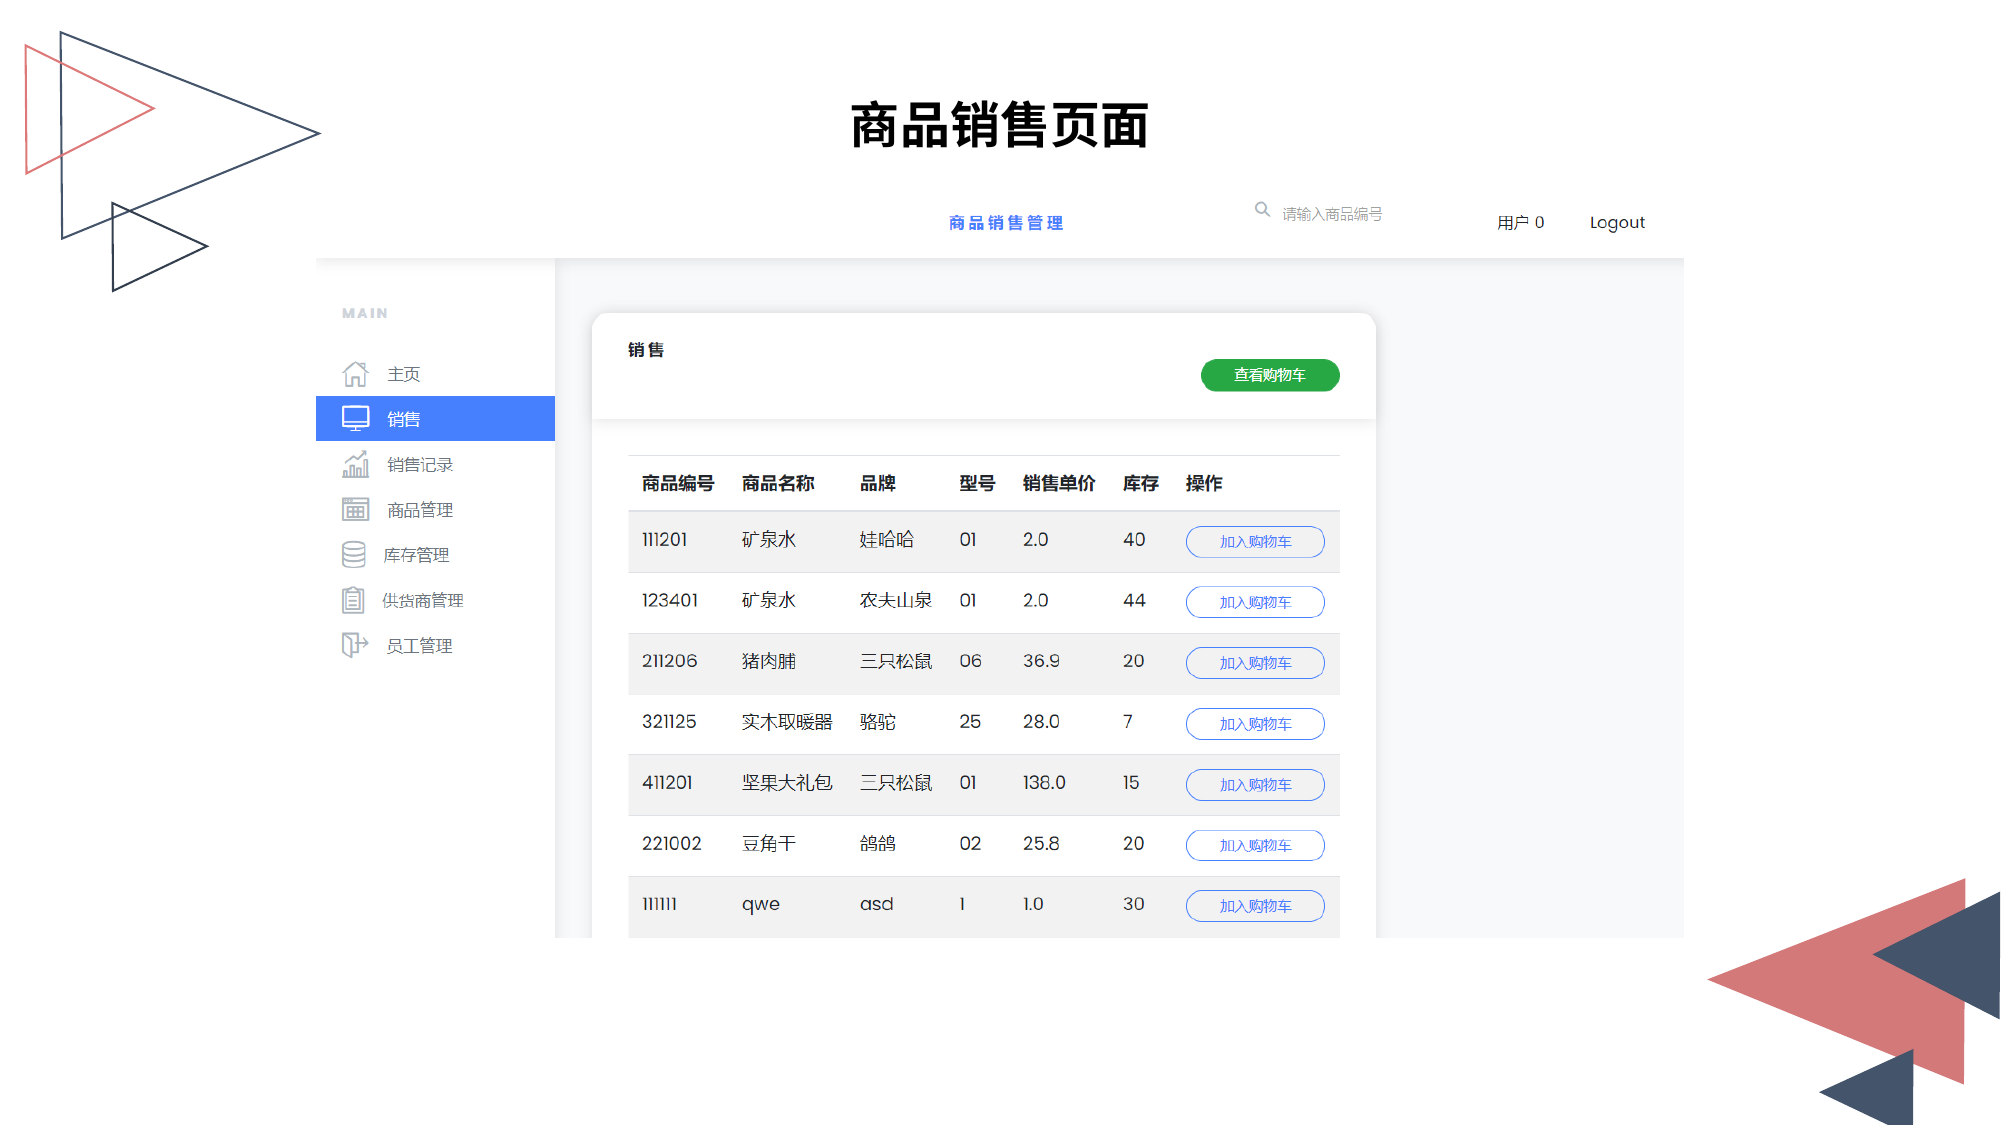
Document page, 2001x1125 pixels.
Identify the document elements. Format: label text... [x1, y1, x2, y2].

text_box 商品销售页面 [536, 86, 1464, 174]
picture [316, 187, 1684, 938]
